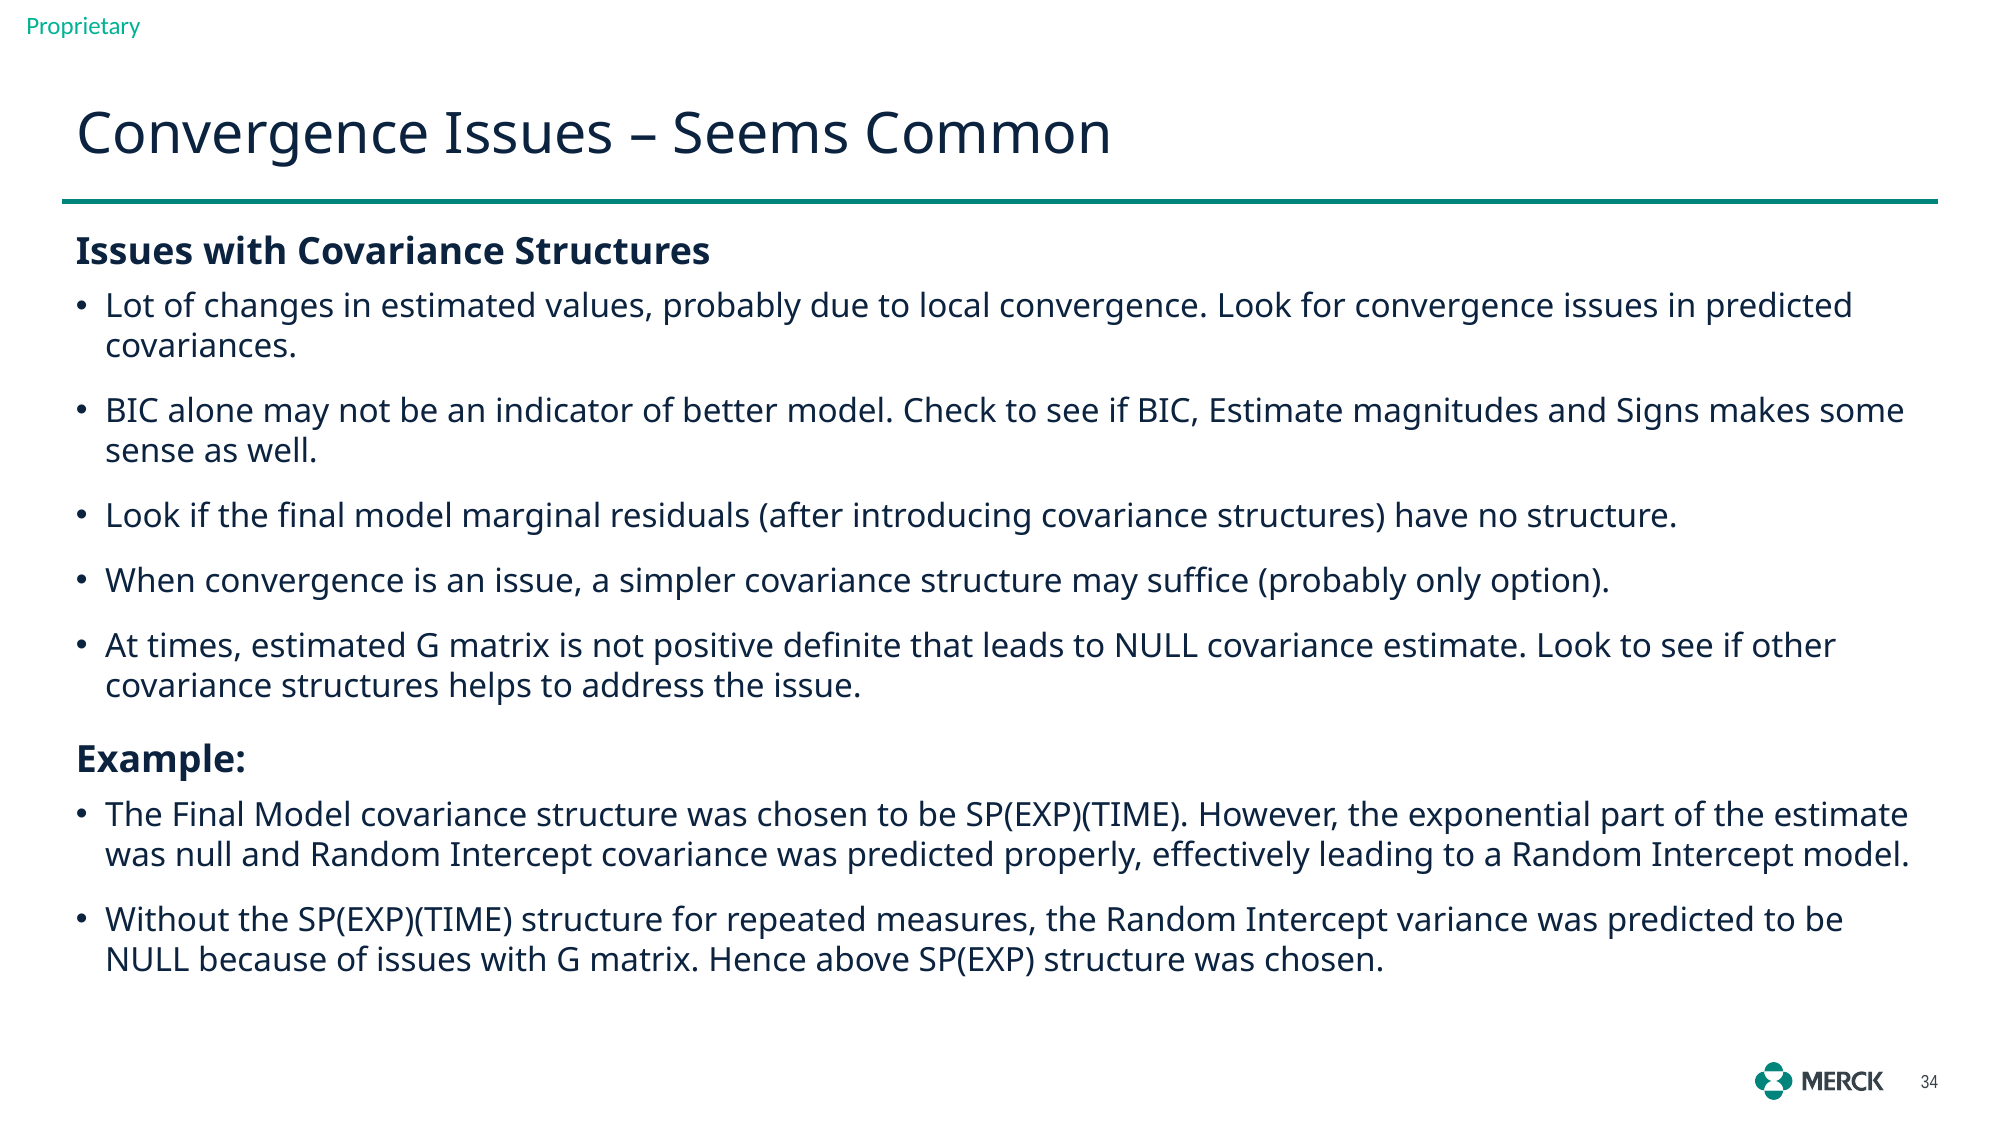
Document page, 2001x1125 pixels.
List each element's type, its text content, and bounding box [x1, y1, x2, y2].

slide_number 34 [1900, 1062, 1938, 1099]
text_box Convergence Issues – Seems Common [61, 64, 1938, 205]
picture [1740, 1043, 1899, 1119]
text_box Issues with Covariance Structures Lot of changes in estimated values, probably due to local convergence. Look for convergence issues in predicted covariances. BIC alone may not be an indicator of better model. Check to see if BIC, Estimate magnitudes and Signs makes some sense as well. Look if the final model marginal residuals (after introducing covariance structures) have no structure. When convergence is an issue, a simpler covariance structure may suffice (probably only option). At times, estimated G matrix is not positive definite that leads to NULL covariance estimate. Look to see if other covariance structures helps to address the issue. Example: The Final Model covariance structure was chosen to be SP(EXP)(TIME). However, the exponential part of the estimate was null and Random Intercept covariance was predicted properly, effectively leading to a Random Intercept model. Without the SP(EXP)(TIME) structure for repeated measures, the Random Intercept variance was predicted to be NULL because of issues with G matrix. Hence above SP(EXP) structure was chosen. [61, 219, 1938, 1040]
